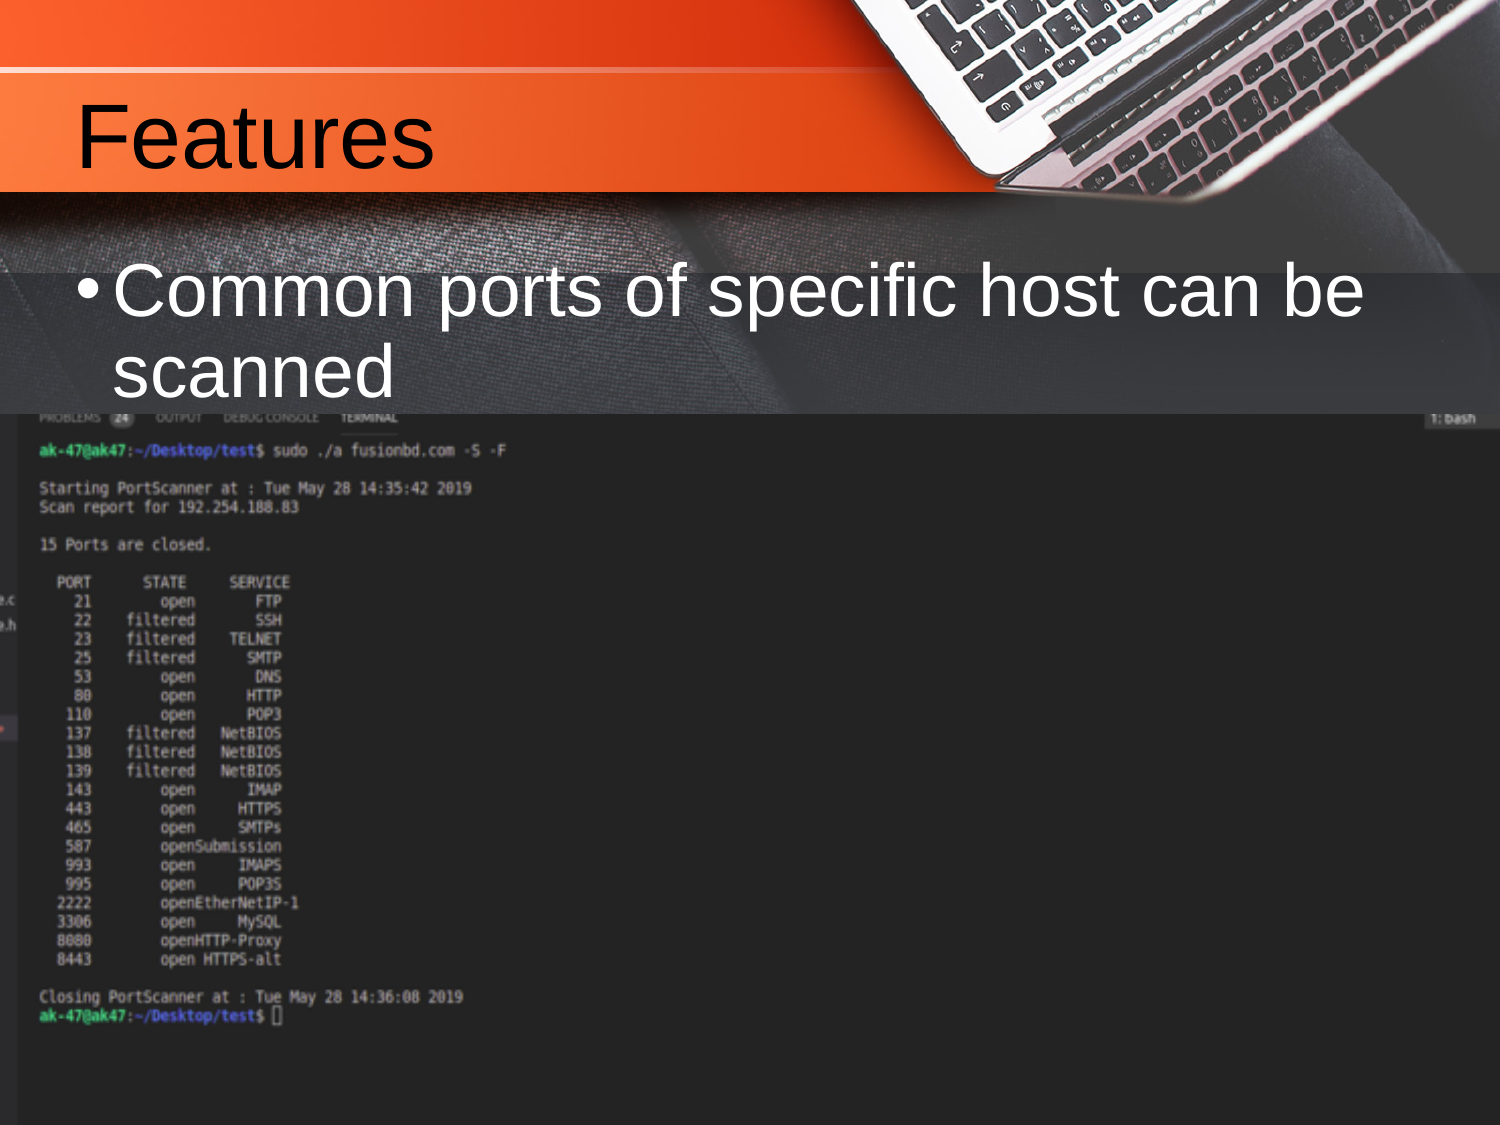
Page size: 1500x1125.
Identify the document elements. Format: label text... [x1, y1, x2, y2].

title Features [75, 44, 1425, 233]
picture [0, 0, 1500, 1125]
subtitle Common ports of specific host can be scanned [75, 263, 1425, 403]
